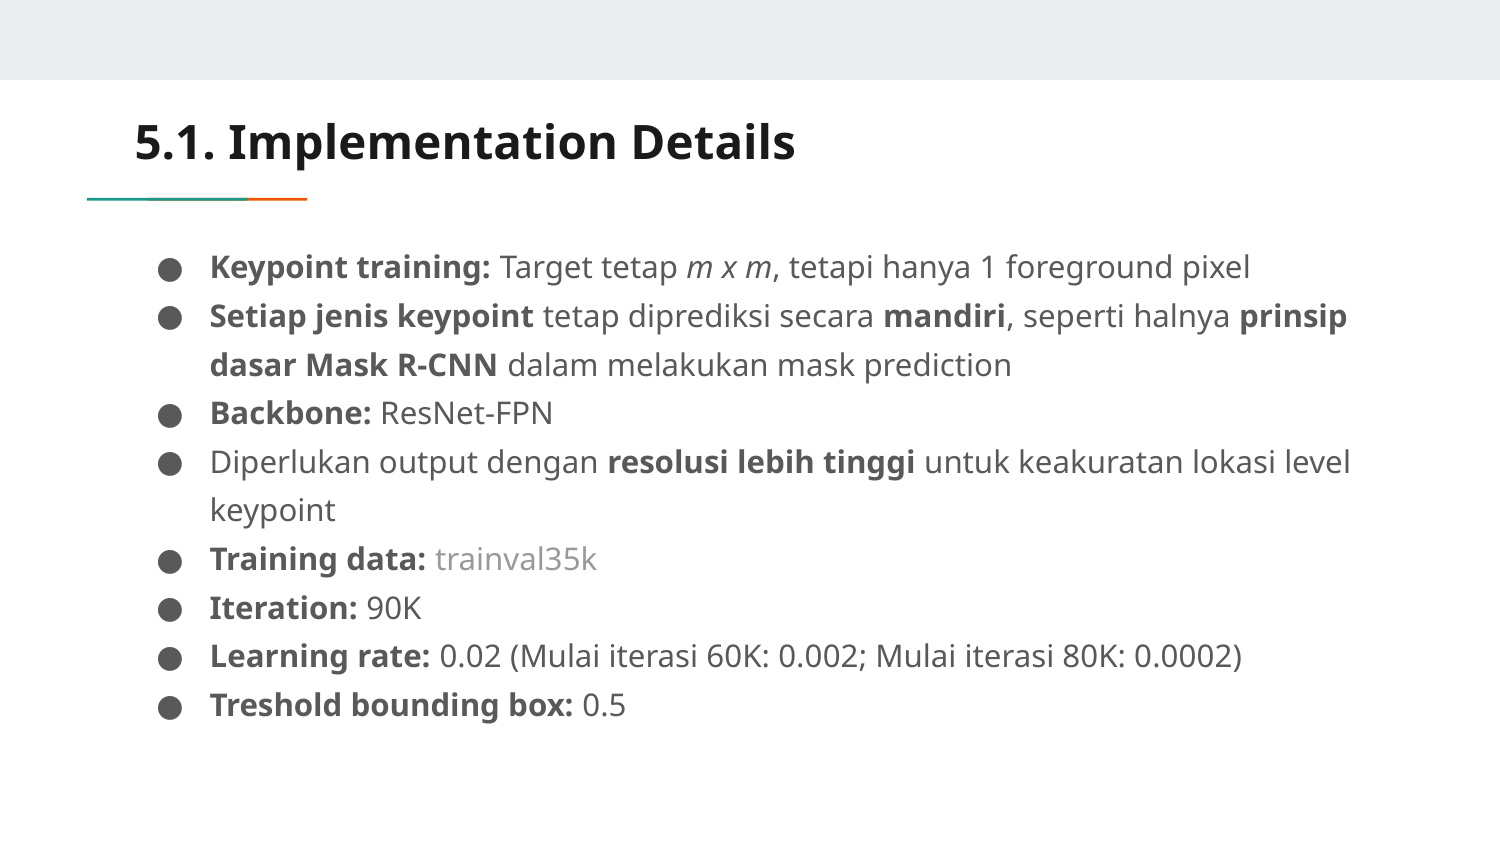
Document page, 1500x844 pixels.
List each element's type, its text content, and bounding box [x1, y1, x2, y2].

title 5.1. Implementation Details [119, 96, 1381, 185]
list Keypoint training: Target tetap m x m, tetapi hanya 1 foreground pixel Setiap jenis keypoint tetap diprediksi secara mandiri, seperti halnya prinsip dasar Mask R-CNN dalam melakukan mask prediction Backbone: ResNet-FPN Diperlukan output dengan resolusi lebih tinggi untuk keakuratan lokasi level keypoint Training data: trainval35k Iteration: 90K Learning rate: 0.02 (Mulai iterasi 60K: 0.002; Mulai iterasi 80K: 0.0002) Treshold bounding box: 0.5 [119, 221, 1408, 714]
